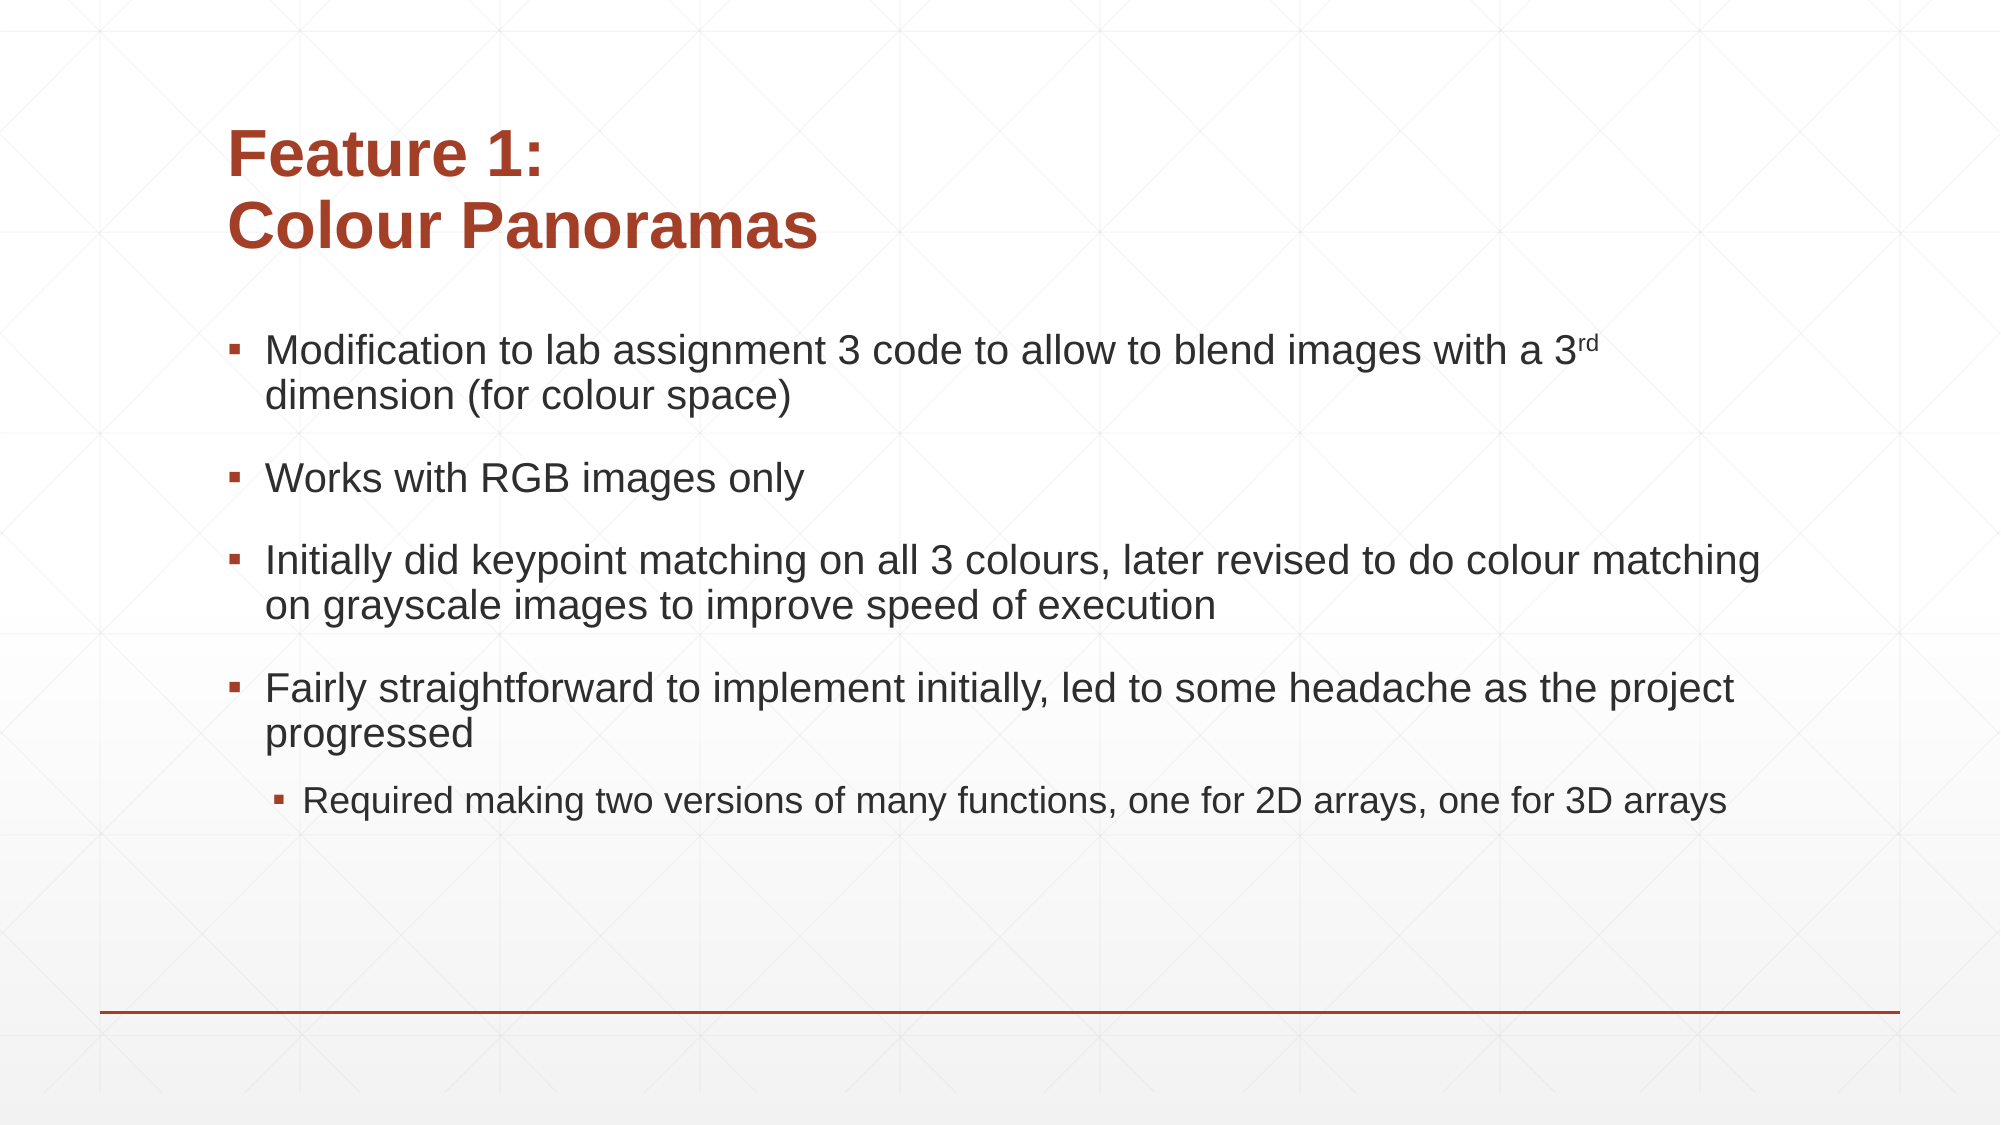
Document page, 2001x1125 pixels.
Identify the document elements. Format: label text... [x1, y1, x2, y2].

title Feature 1: Colour Panoramas [212, 82, 1788, 271]
list Modification to lab assignment 3 code to allow to blend images with a 3rd dimension (for colour space) Works with RGB images only Initially did keypoint matching on all 3 colours, later revised to do colour matching on grayscale images to improve speed of execution Fairly straightforward to implement initially, led to some headache as the project progressed Required making two versions of many functions, one for 2D arrays, one for 3D arrays [212, 321, 1788, 946]
